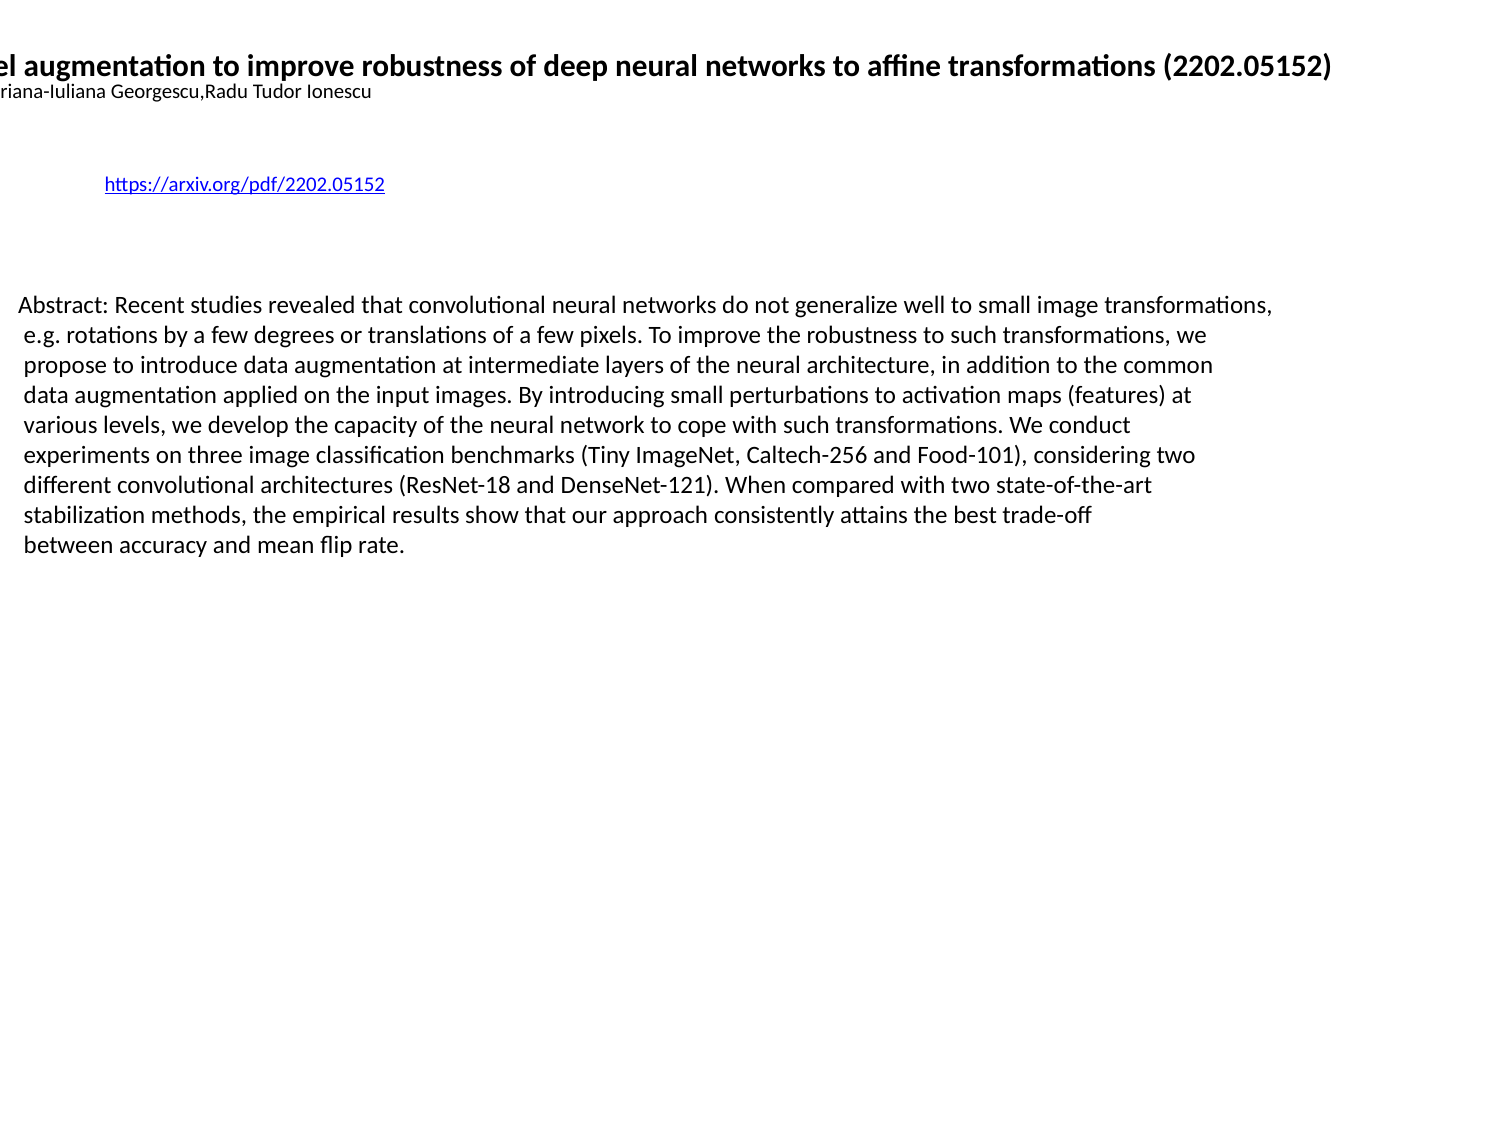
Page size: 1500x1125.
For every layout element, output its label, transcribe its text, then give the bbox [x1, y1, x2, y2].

text_box Abstract: Recent studies revealed that convolutional neural networks do not generalize well to small image transformations, e.g. rotations by a few degrees or translations of a few pixels. To improve the robustness to such transformations, we propose to introduce data augmentation at intermediate layers of the neural architecture, in addition to the common data augmentation applied on the input images. By introducing small perturbations to activation maps (features) at various levels, we develop the capacity of the neural network to cope with such transformations. We conduct experiments on three image classification benchmarks (Tiny ImageNet, Caltech-256 and Food-101), considering two different convolutional architectures (ResNet-18 and DenseNet-121). When compared with two state-of-the-art stabilization methods, the empirical results show that our approach consistently attains the best trade-off between accuracy and mean flip rate. [3, 236, 1296, 621]
text_box https://arxiv.org/pdf/2202.05152 [89, 118, 401, 203]
text_box Feature-level augmentation to improve robustness of deep neural networks to affine transformations (2202.05152) Adrian Sandru,Mariana-Iuliana Georgescu,Radu Tudor Ionescu [0, 0, 1349, 110]
